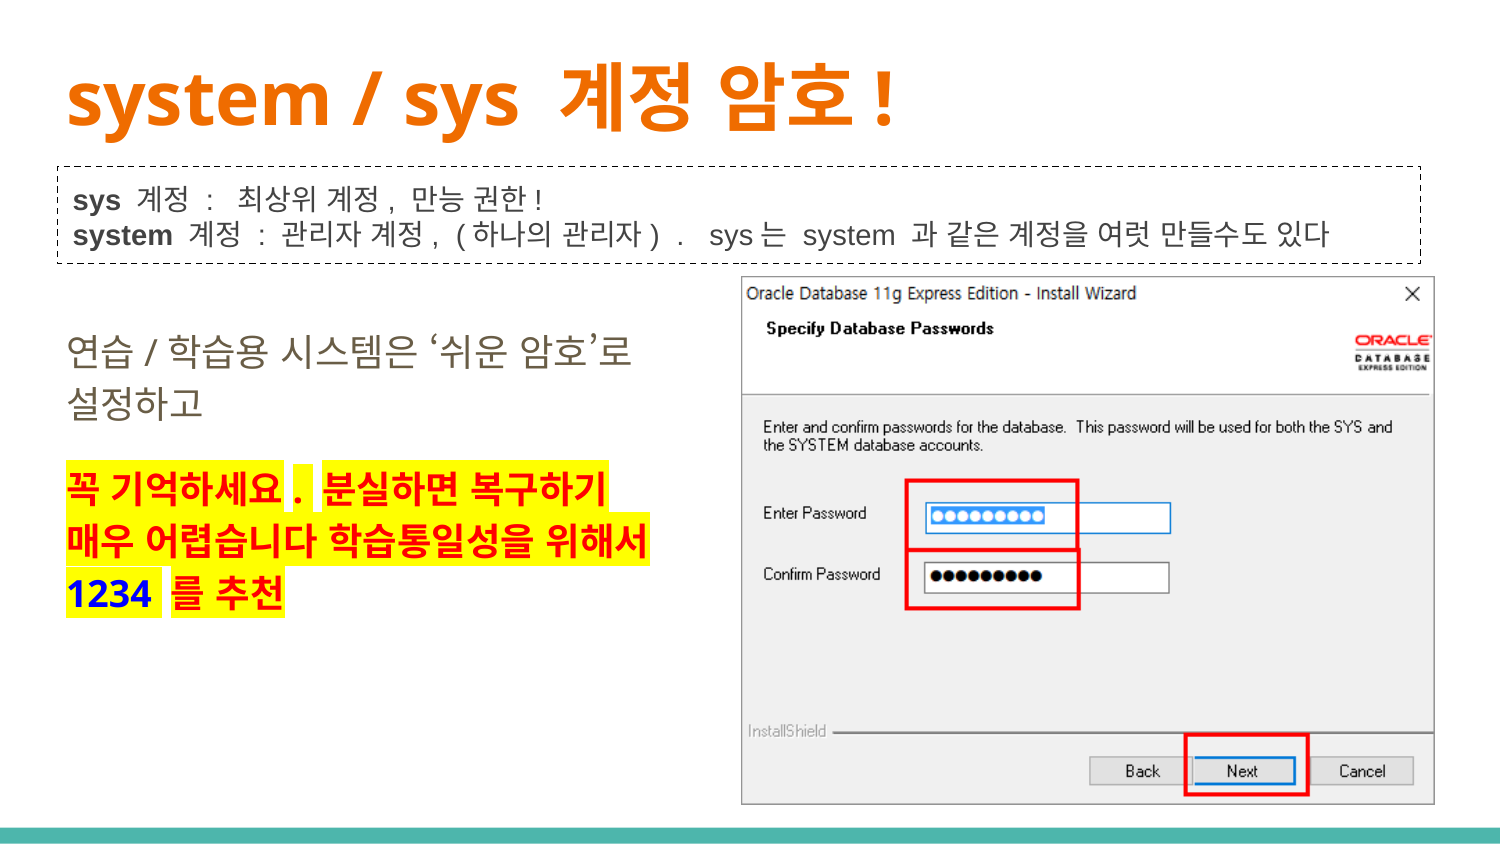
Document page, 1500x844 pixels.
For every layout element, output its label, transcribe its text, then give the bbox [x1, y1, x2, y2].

title system / sys 계정 암호! [51, 35, 1449, 152]
list 연습/학습용 시스템은 ‘쉬운 암호’로 설정하고 꼭 기억하세요. 분실하면 복구하기 매우 어렵습니다 학습통일성을 위해서 1234 를 추천 [51, 307, 698, 711]
picture [741, 276, 1435, 805]
text_box sys 계정 : 최상위 계정, 만능 권한! system 계정 : 관리자 계정, (하나의 관리자) . sys는 system 과 같은 계정을 여럿 만들수도 있다 [57, 166, 1421, 264]
